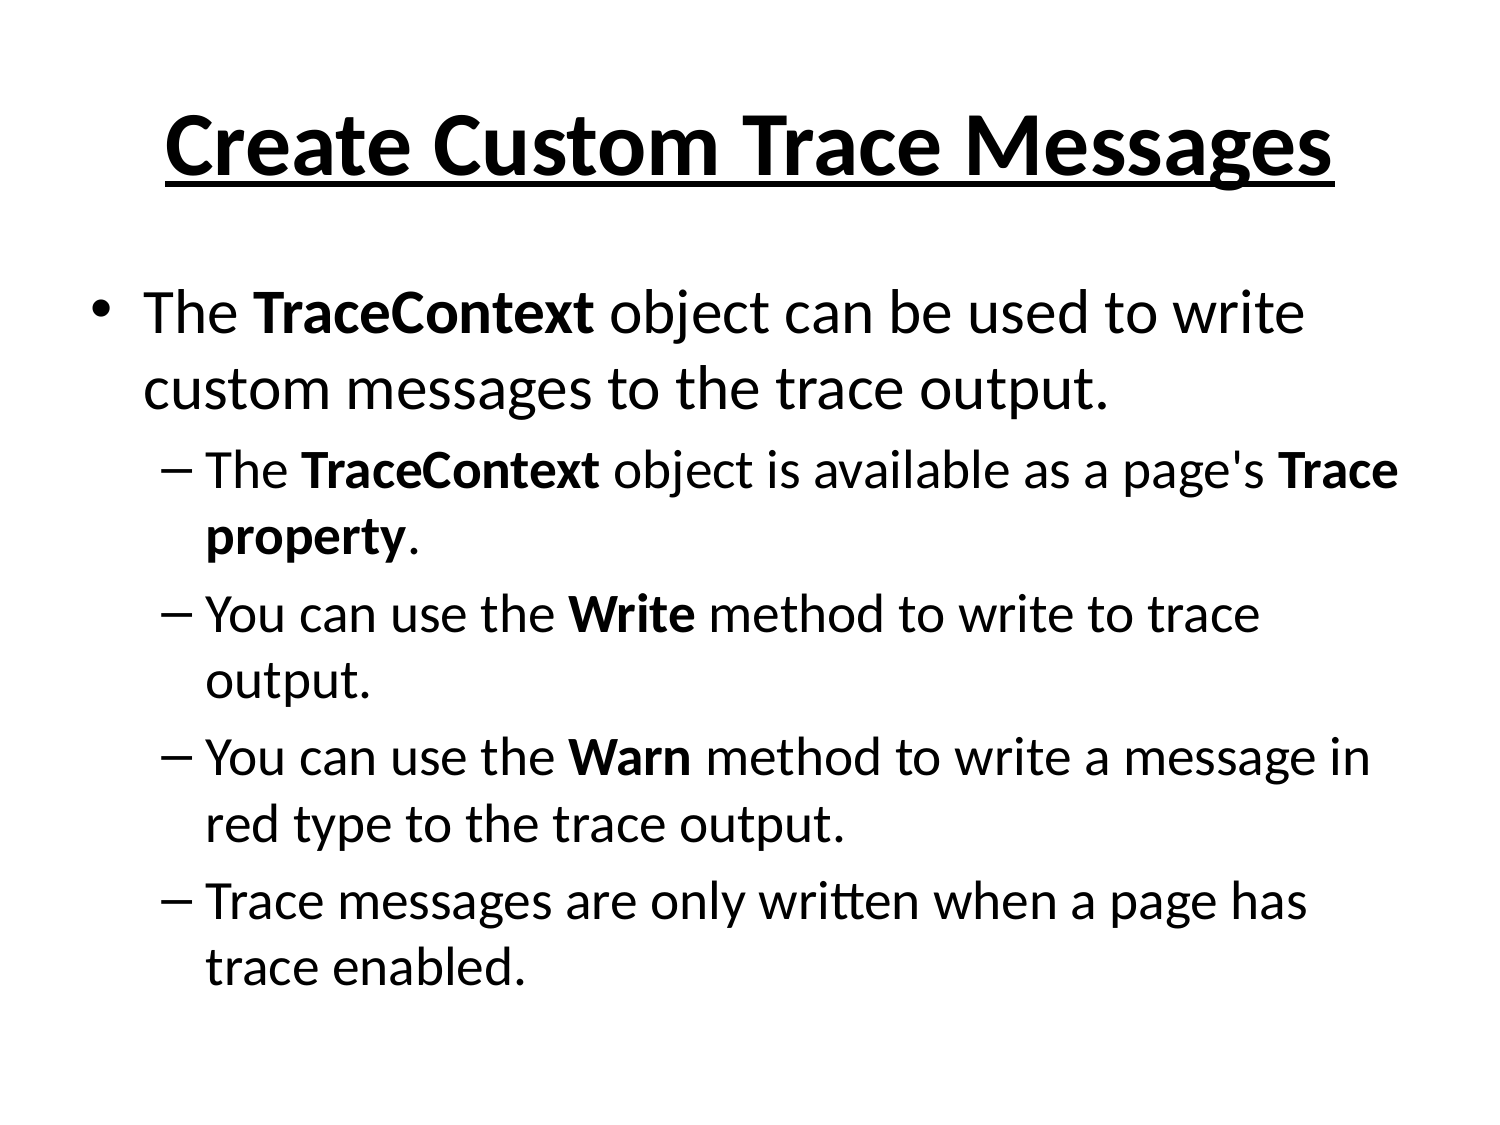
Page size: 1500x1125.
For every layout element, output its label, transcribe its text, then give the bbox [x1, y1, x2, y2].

list The TraceContext object can be used to write custom messages to the trace output. The TraceContext object is available as a page's Trace property. You can use the Write method to write to trace output. You can use the Warn method to write a message in red type to the trace output. Trace messages are only written when a page has trace enabled. [75, 262, 1425, 1005]
title Create Custom Trace Messages [75, 45, 1425, 233]
